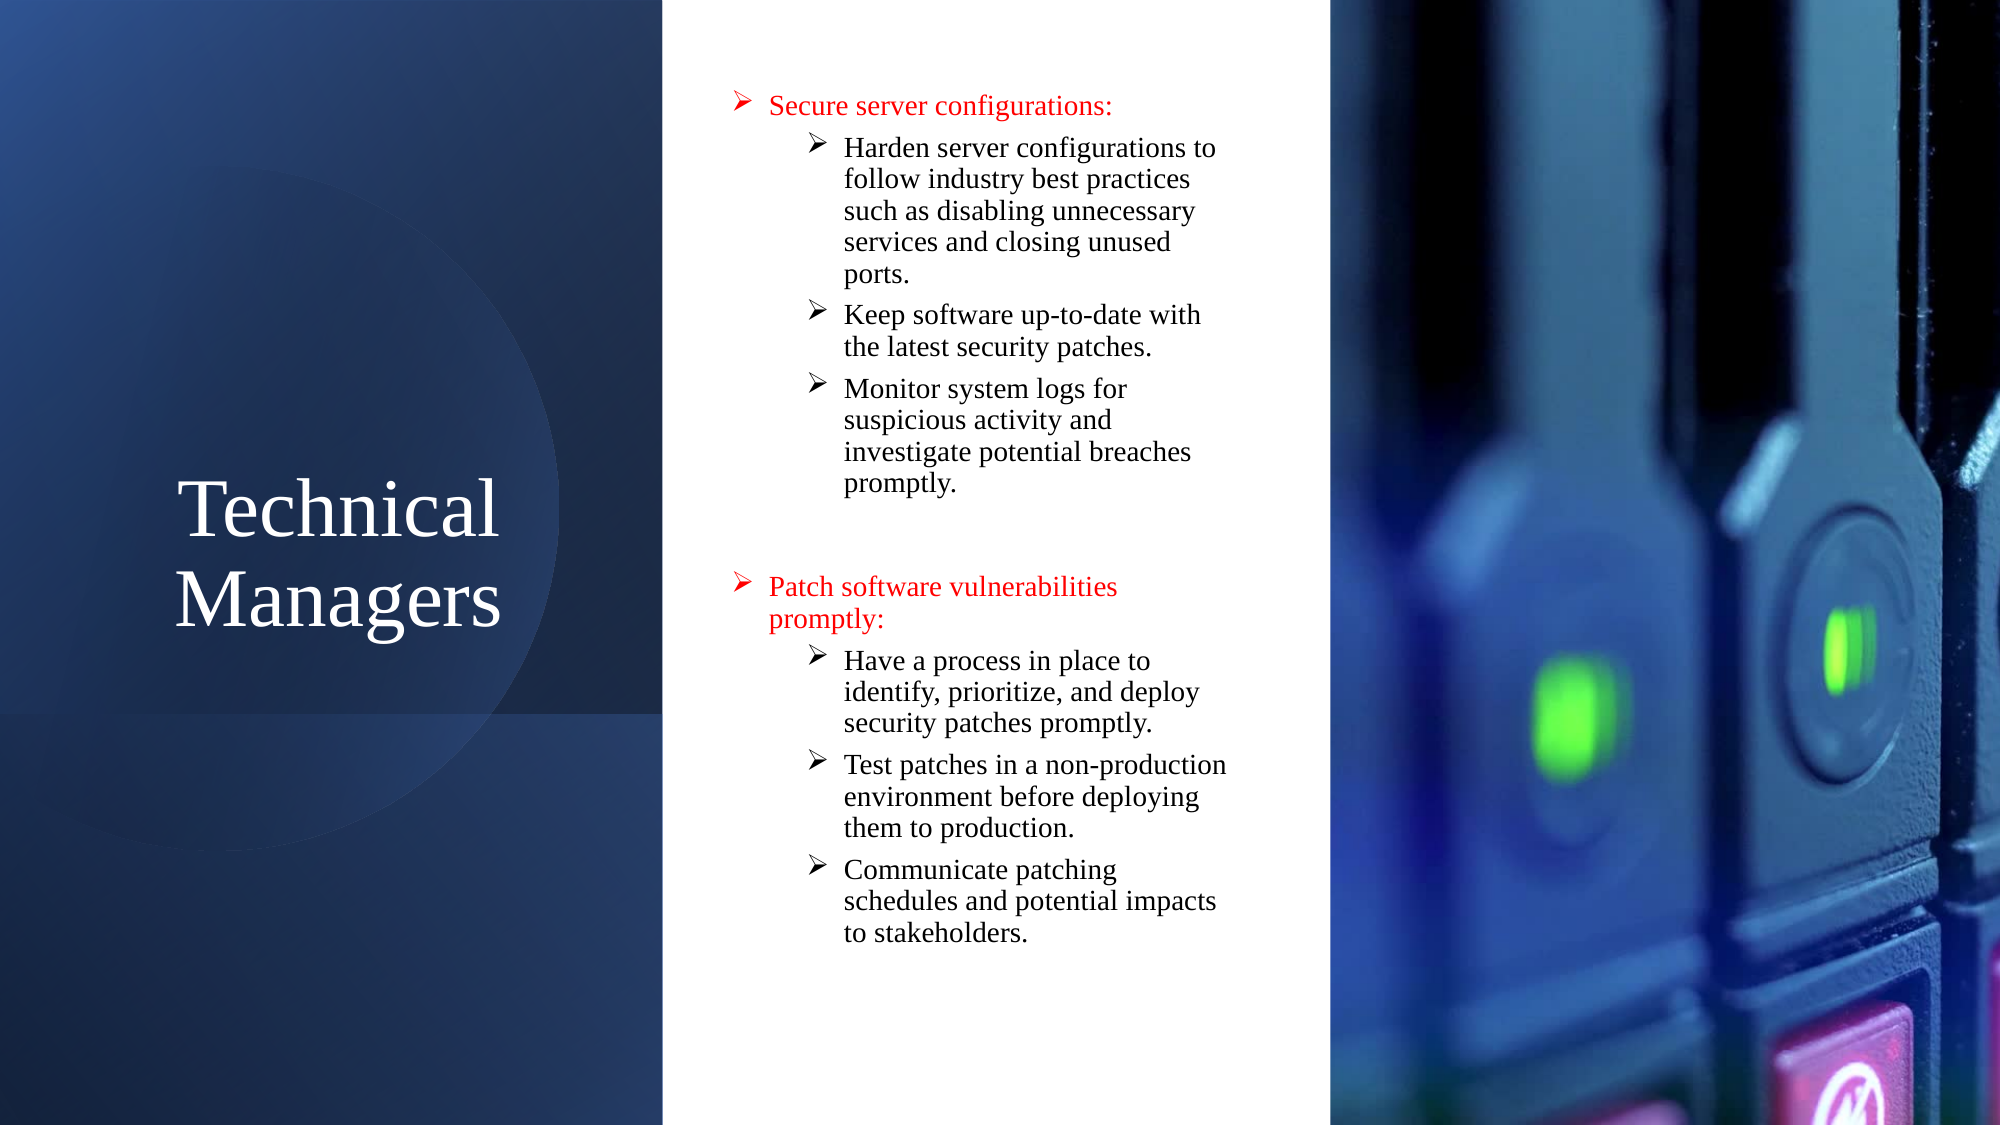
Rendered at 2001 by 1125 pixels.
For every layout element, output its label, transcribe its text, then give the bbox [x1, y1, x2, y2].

text_box [663, 0, 1330, 1125]
title Technical Managers [76, 96, 602, 652]
text_box [0, 0, 663, 1125]
picture [1330, 0, 2000, 1125]
list Secure server configurations: Harden server configurations to follow industry best practices such as disabling unnecessary services and closing unused ports. Keep software up-to-date with the latest security patches. Monitor system logs for suspicious activity and investigate potential breaches promptly. Patch software vulnerabilities promptly: Have a process in place to identify, prioritize, and deploy security patches promptly. Test patches in a non-production environment before deploying them to production. Communicate patching schedules and potential impacts to stakeholders. [716, 106, 1248, 1017]
